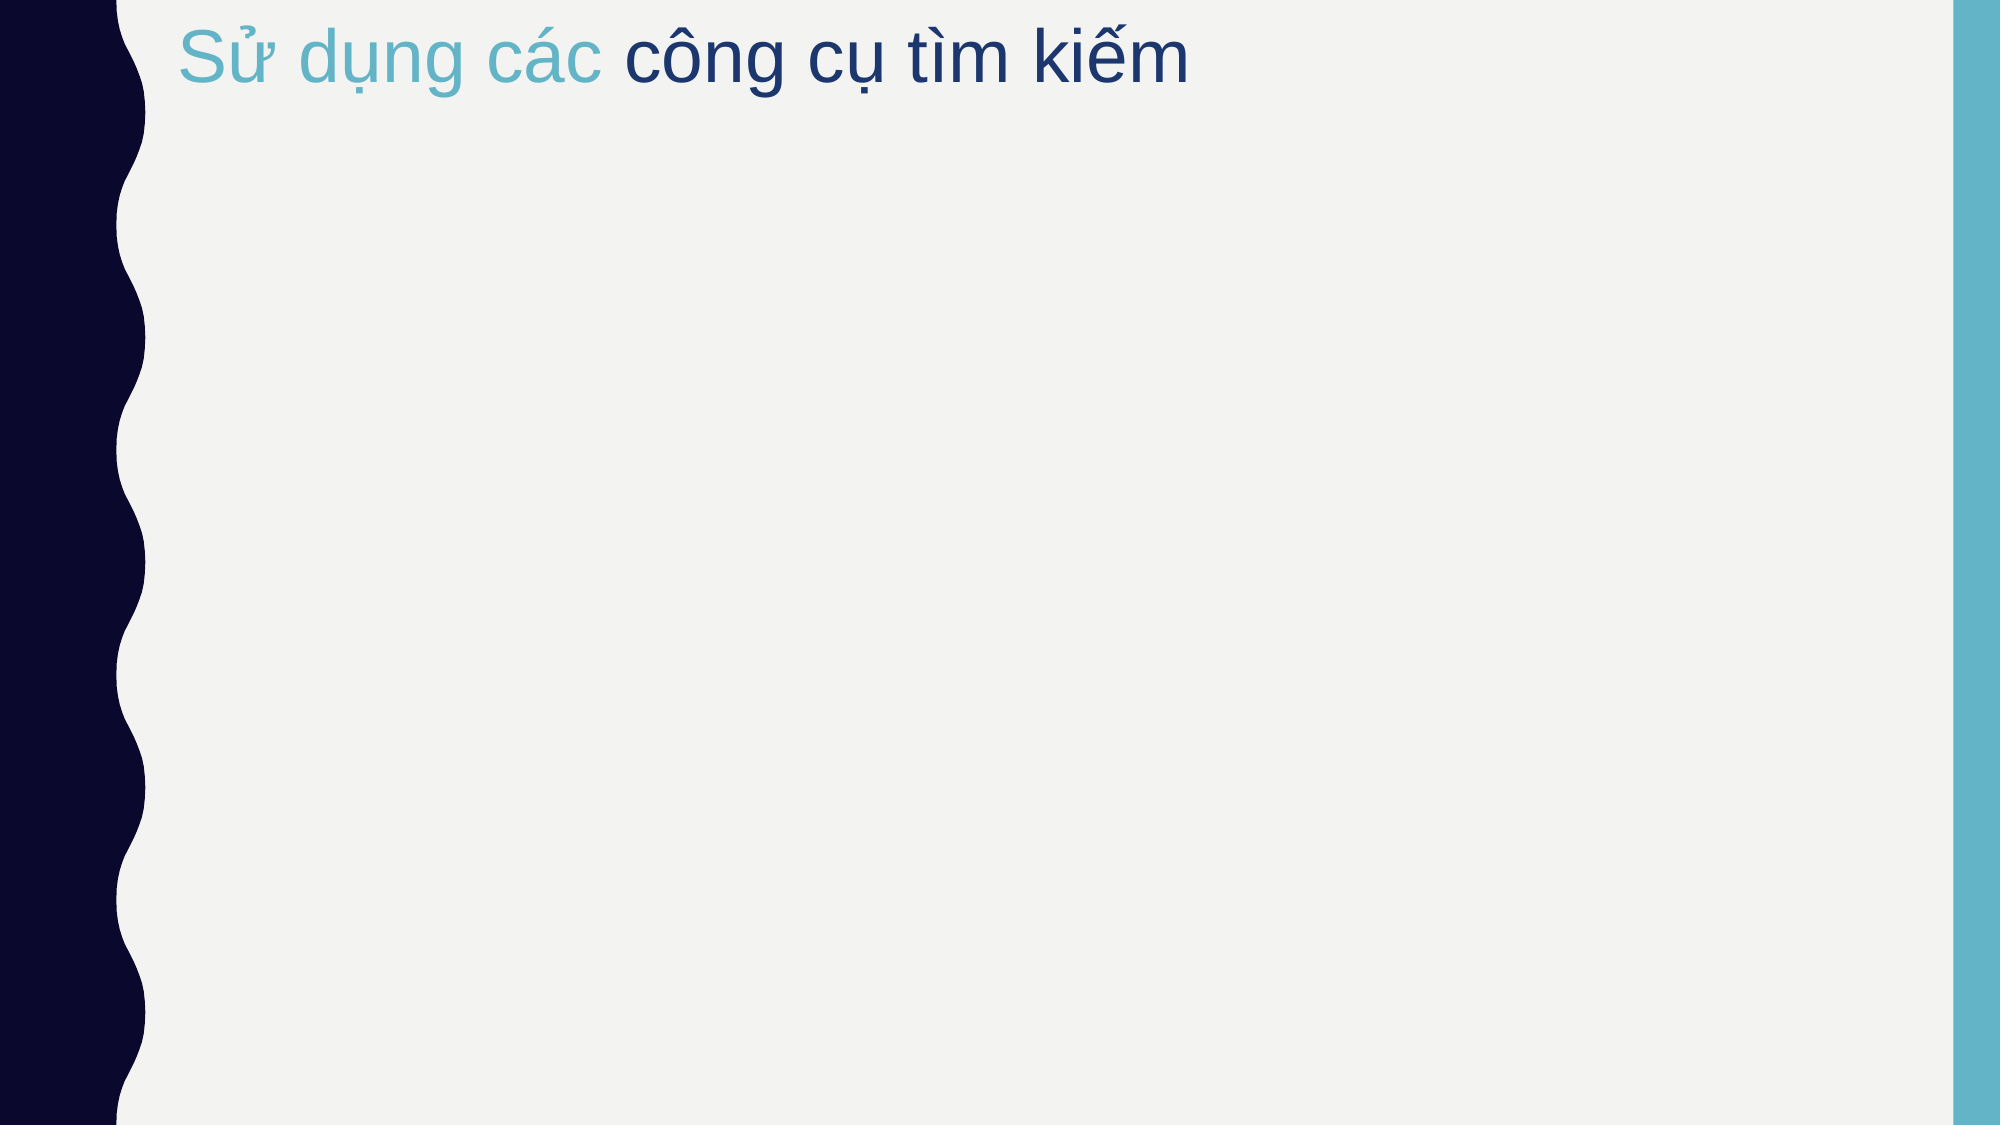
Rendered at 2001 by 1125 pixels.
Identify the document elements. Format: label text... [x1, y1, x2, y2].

text_box Sử dụng các công cụ tìm kiếm [150, 0, 1218, 105]
